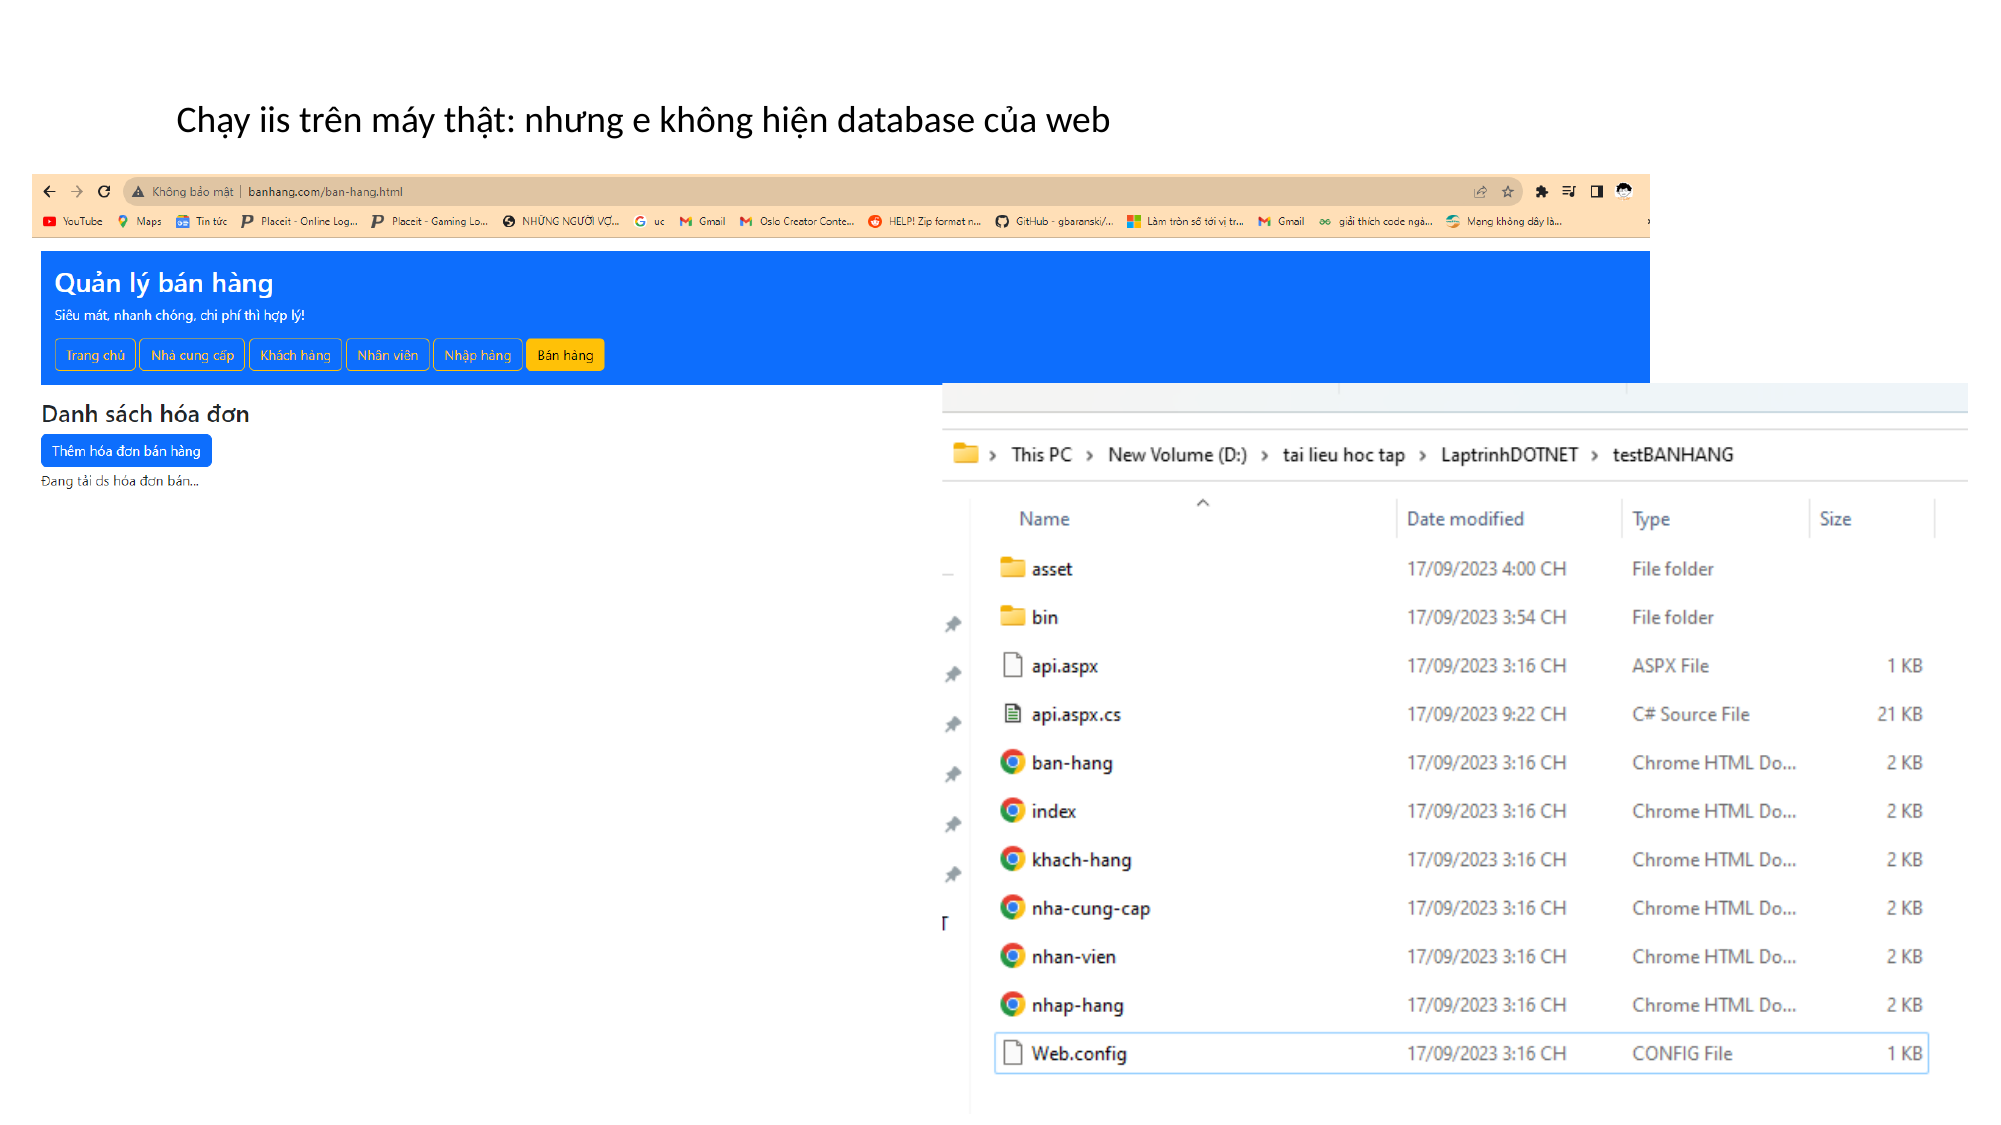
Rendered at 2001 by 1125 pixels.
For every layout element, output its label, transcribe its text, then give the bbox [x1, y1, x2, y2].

text_box Chạy iis trên máy thật: nhưng e không hiện database của web [161, 87, 1127, 147]
picture [32, 174, 1968, 1114]
